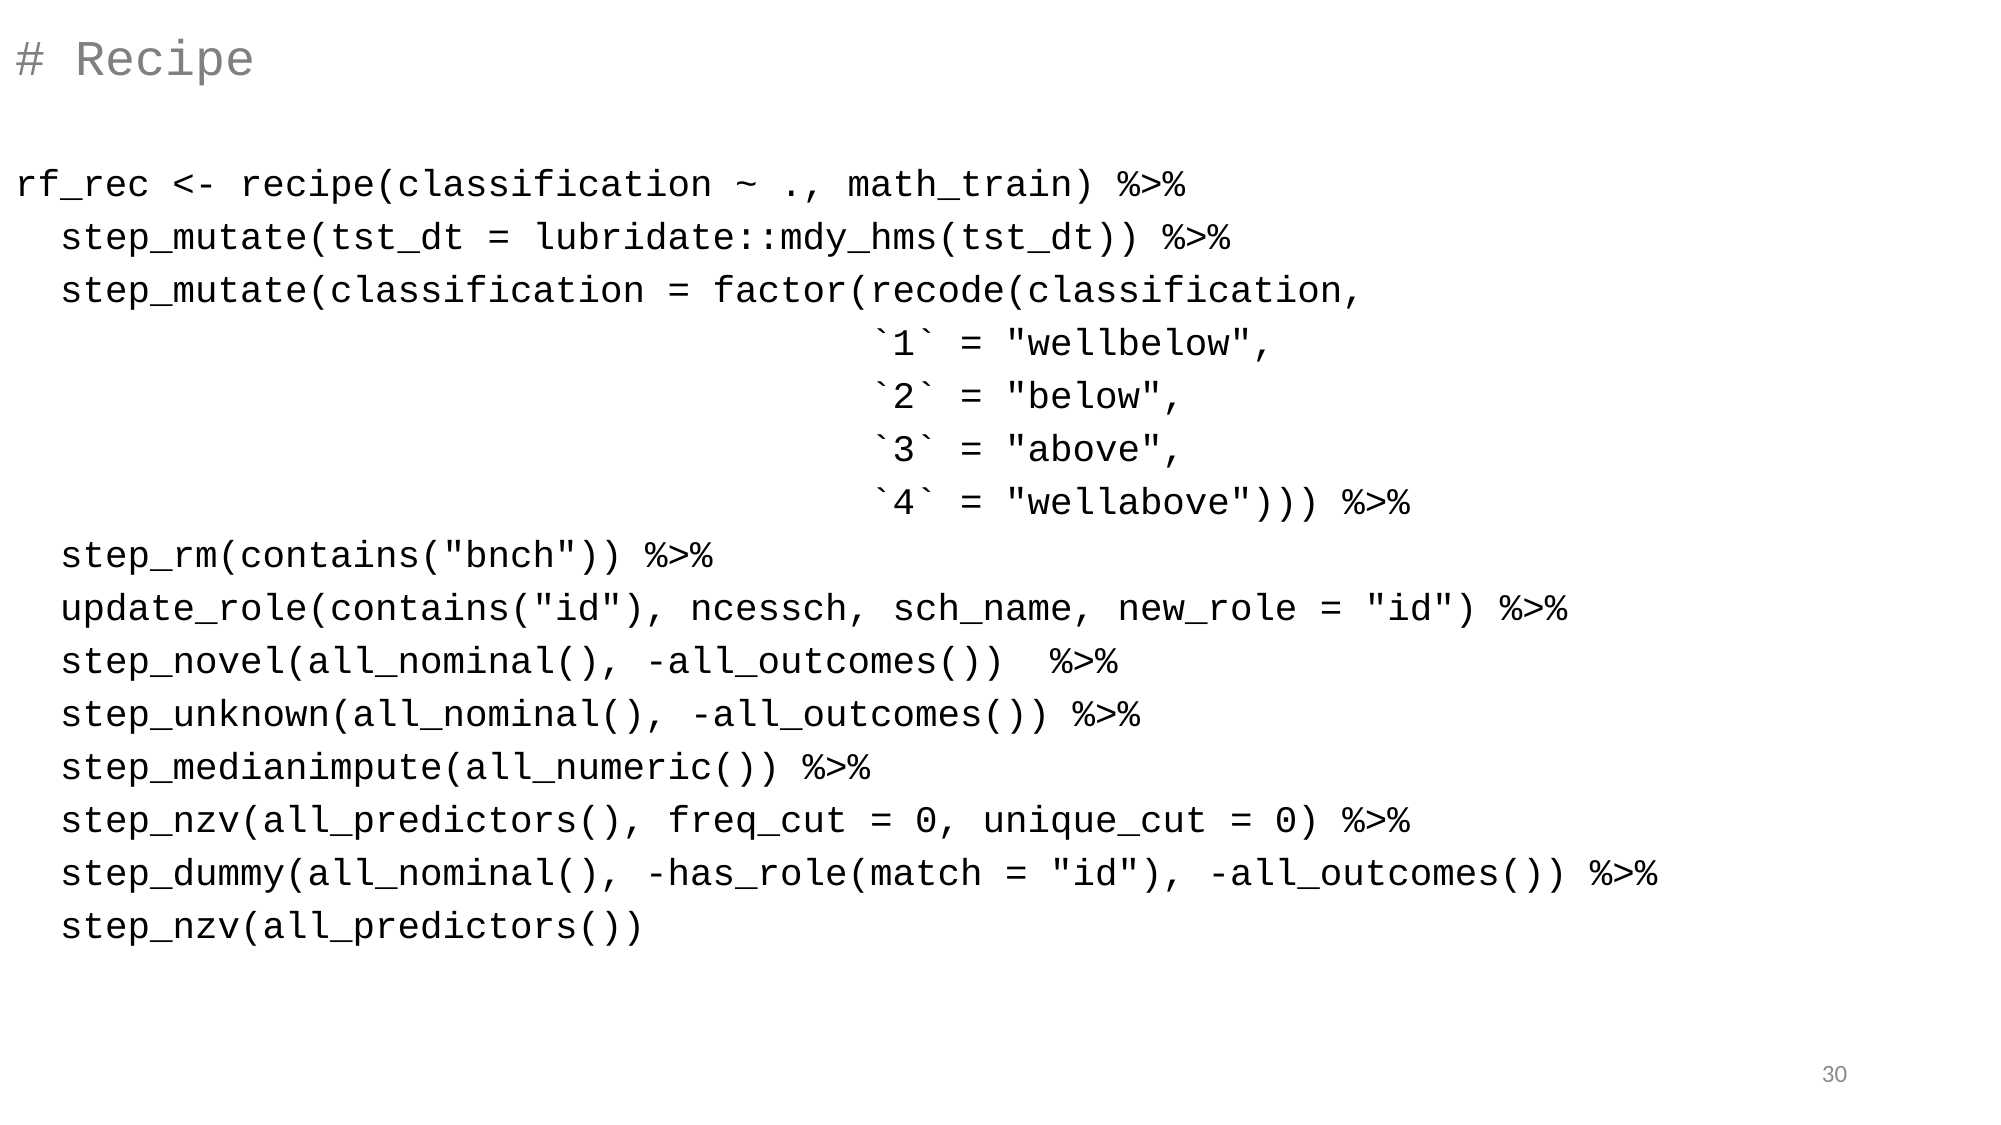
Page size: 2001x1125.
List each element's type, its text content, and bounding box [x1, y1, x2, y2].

list # Recipe rf_rec <- recipe(classification ~ ., math_train) %>% step_mutate(tst_dt = lubridate::mdy_hms(tst_dt)) %>% step_mutate(classification = factor(recode(classification, `1` = "wellbelow", `2` = "below", `3` = "above", `4` = "wellabove"))) %>% step_rm(contains("bnch")) %>% update_role(contains("id"), ncessch, sch_name, new_role = "id") %>% step_novel(all_nominal(), -all_outcomes()) %>% step_unknown(all_nominal(), -all_outcomes()) %>% step_medianimpute(all_numeric()) %>% step_nzv(all_predictors(), freq_cut = 0, unique_cut = 0) %>% step_dummy(all_nominal(), -has_role(match = "id"), -all_outcomes()) %>% step_nzv(all_predictors()) [0, 24, 2000, 1096]
slide_number 30 [1412, 1042, 1863, 1103]
